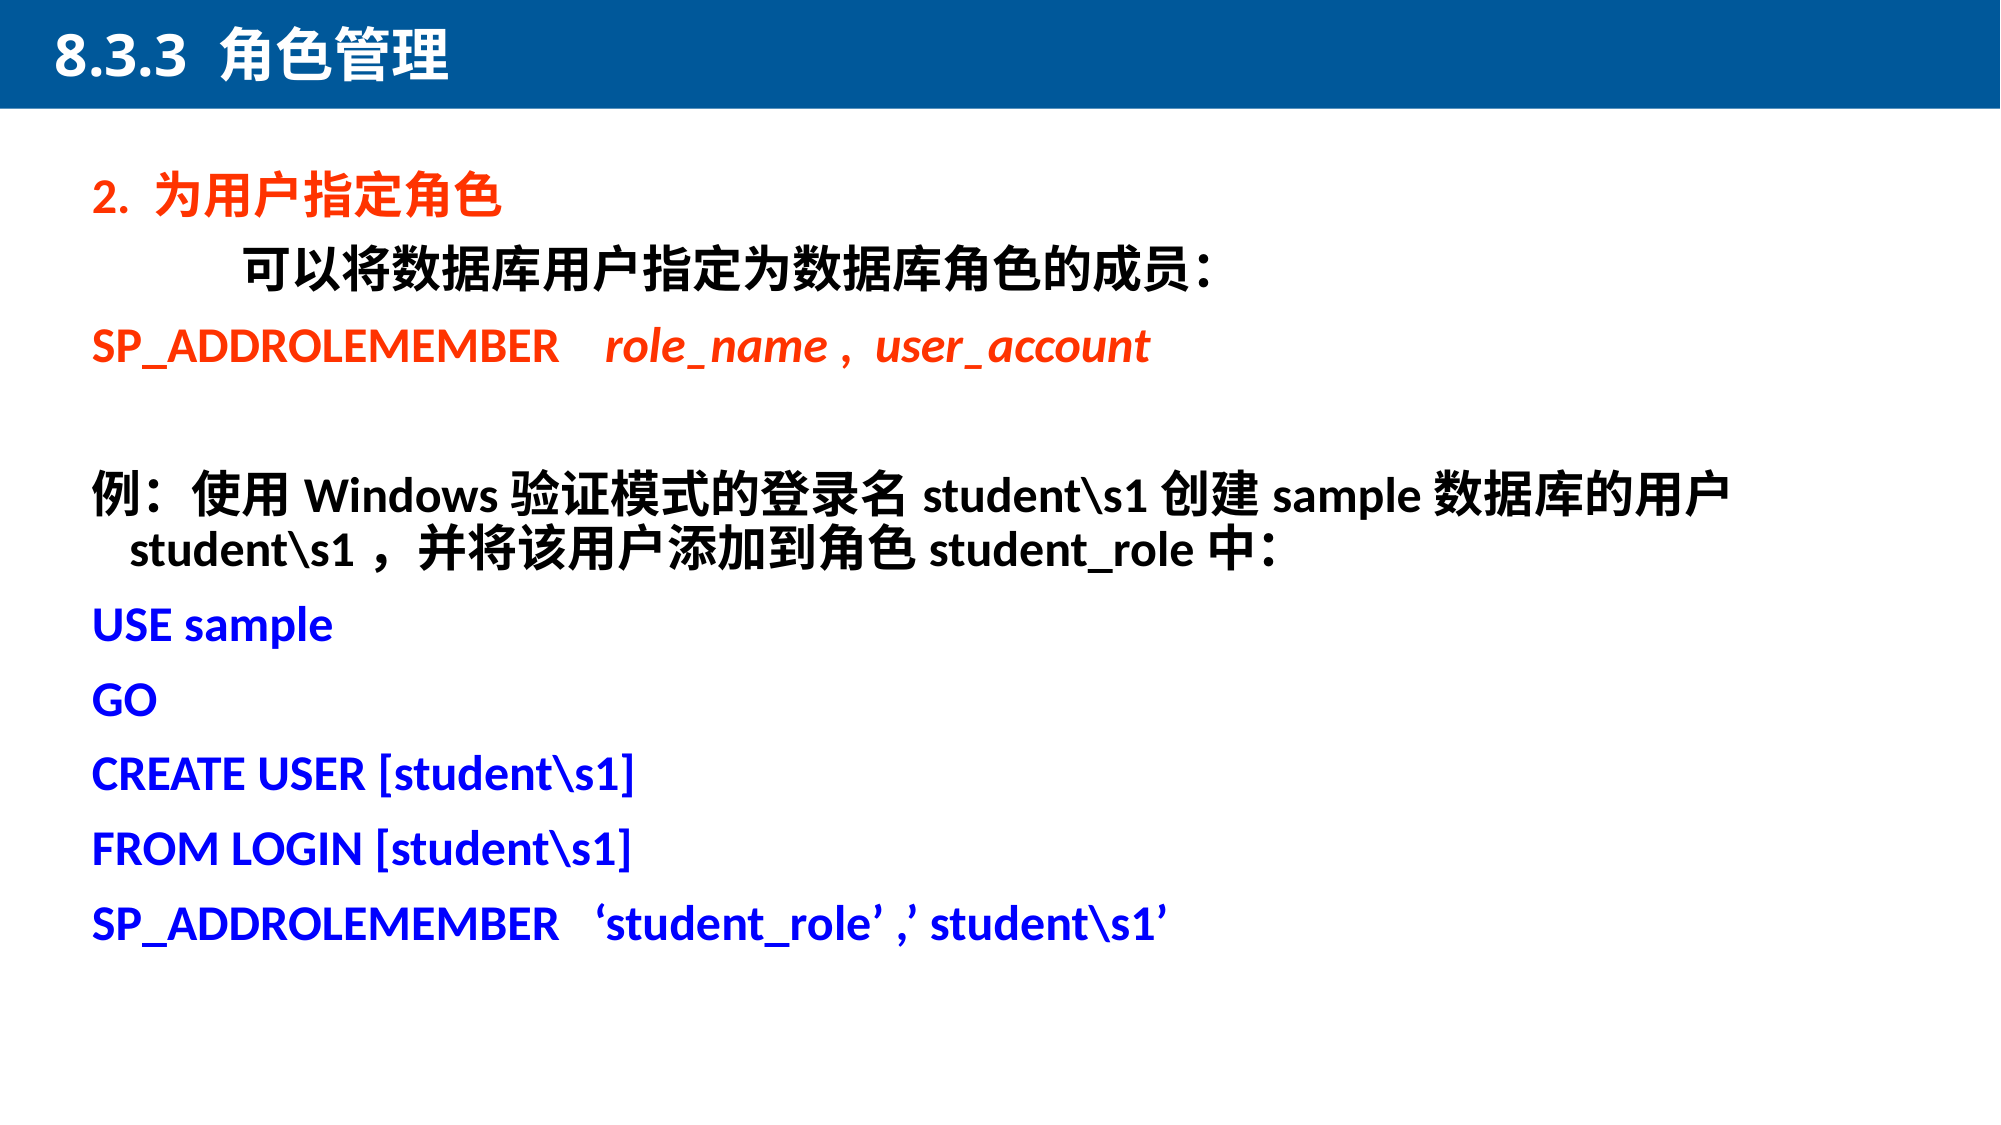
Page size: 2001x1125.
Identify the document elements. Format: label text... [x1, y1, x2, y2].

text_box 8.3.3 角色管理 [40, 10, 870, 96]
text_box 2. 为用户指定角色 可以将数据库用户指定为数据库角色的成员： SP_ADDROLEMEMBER role_name , user_account 例：使用Windows验证模式的登录名student\s1创建sample数据库的用户student\s1，并将该用户添加到角色student_role中： USE sample GO CREATE USER [student\s1] FROM LOGIN [student\s1] SP_ADDROLEMEMBER ‘student_role’ ,’ student\s1’ [76, 162, 1874, 1073]
text_box [0, 0, 2000, 109]
